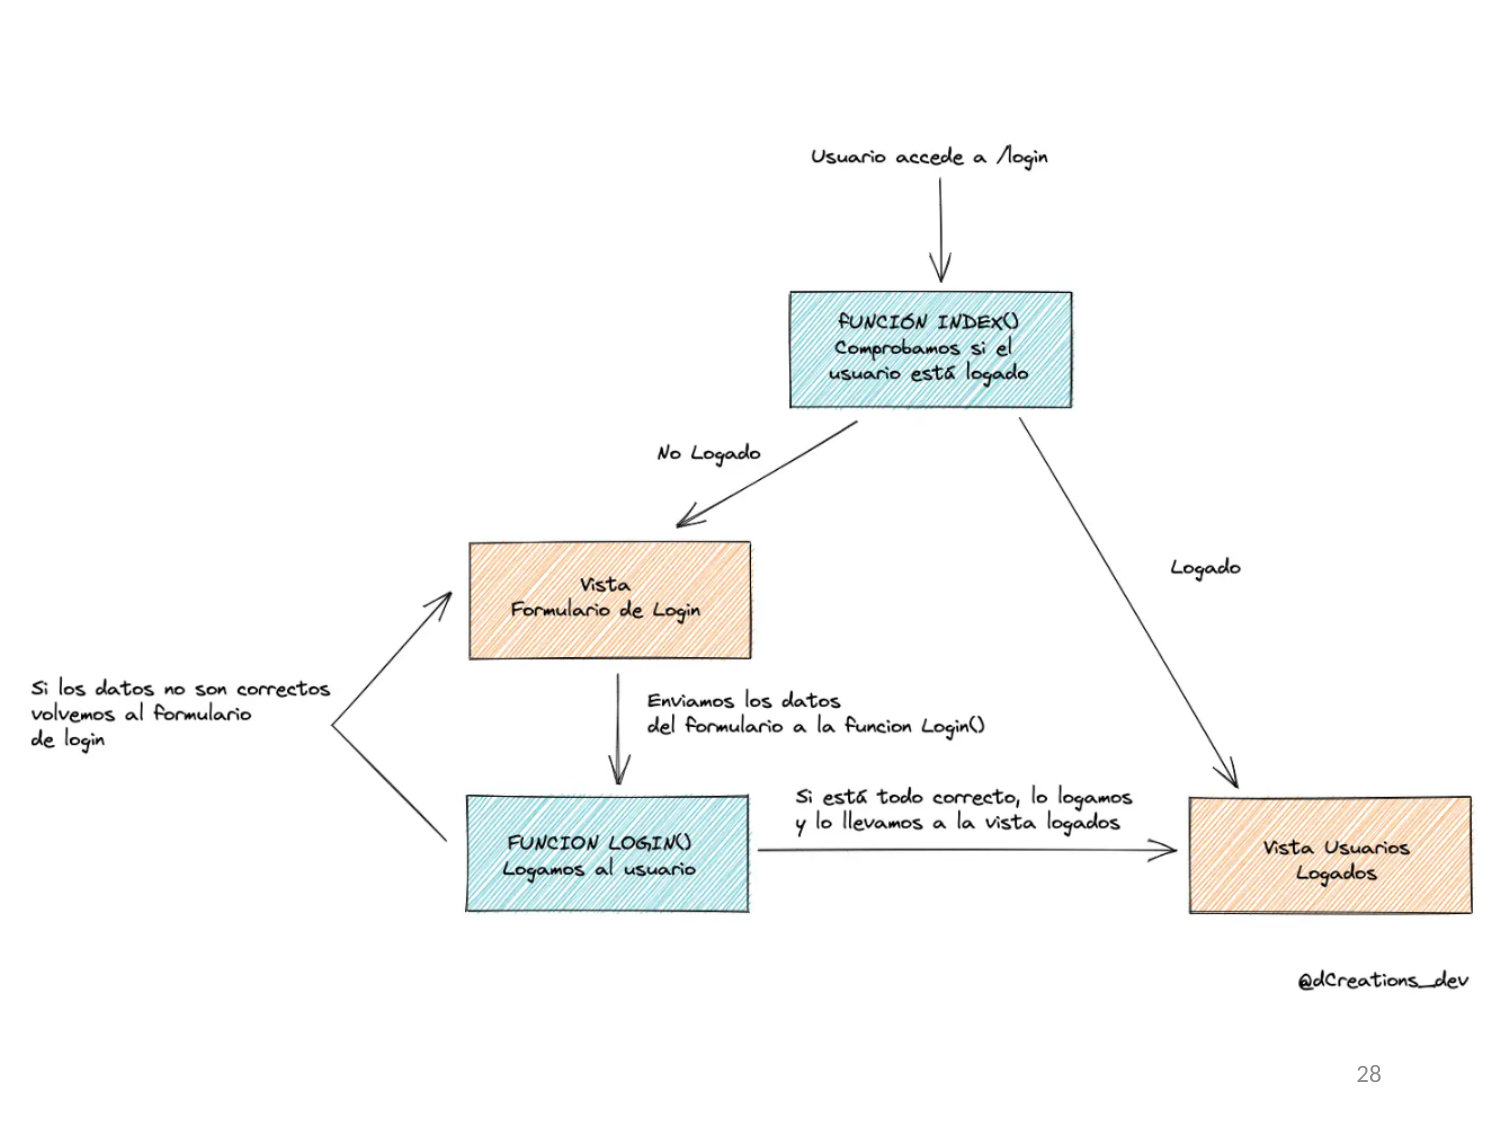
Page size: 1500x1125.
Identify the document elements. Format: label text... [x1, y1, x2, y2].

picture [0, 115, 1500, 1010]
slide_number 28 [1059, 1042, 1397, 1103]
